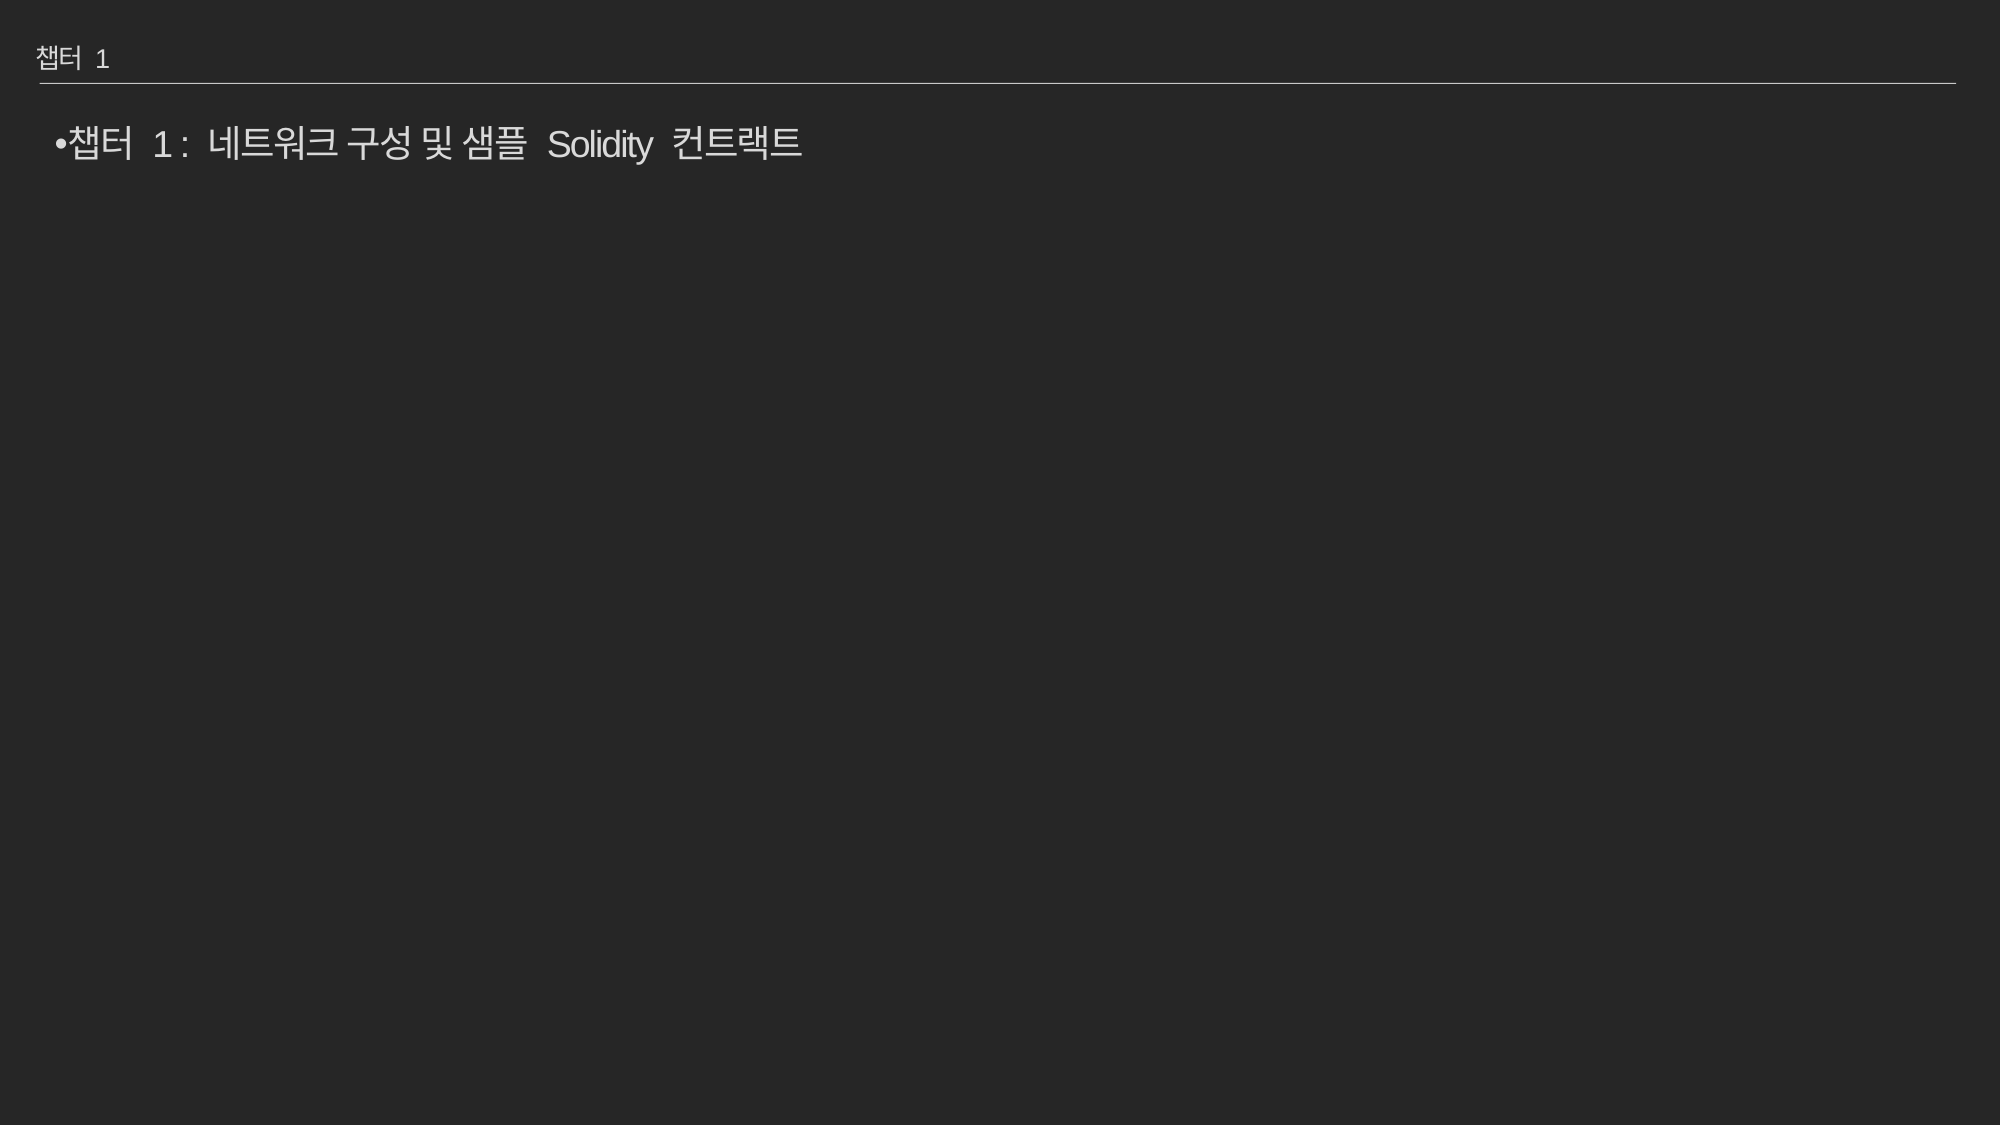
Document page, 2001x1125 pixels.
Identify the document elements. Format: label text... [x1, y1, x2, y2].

list 챕터 1 : 네트워크 구성 및 샘플 Solidity 컨트랙트 [39, 110, 1957, 825]
title 챕터 1 [35, 30, 1957, 83]
